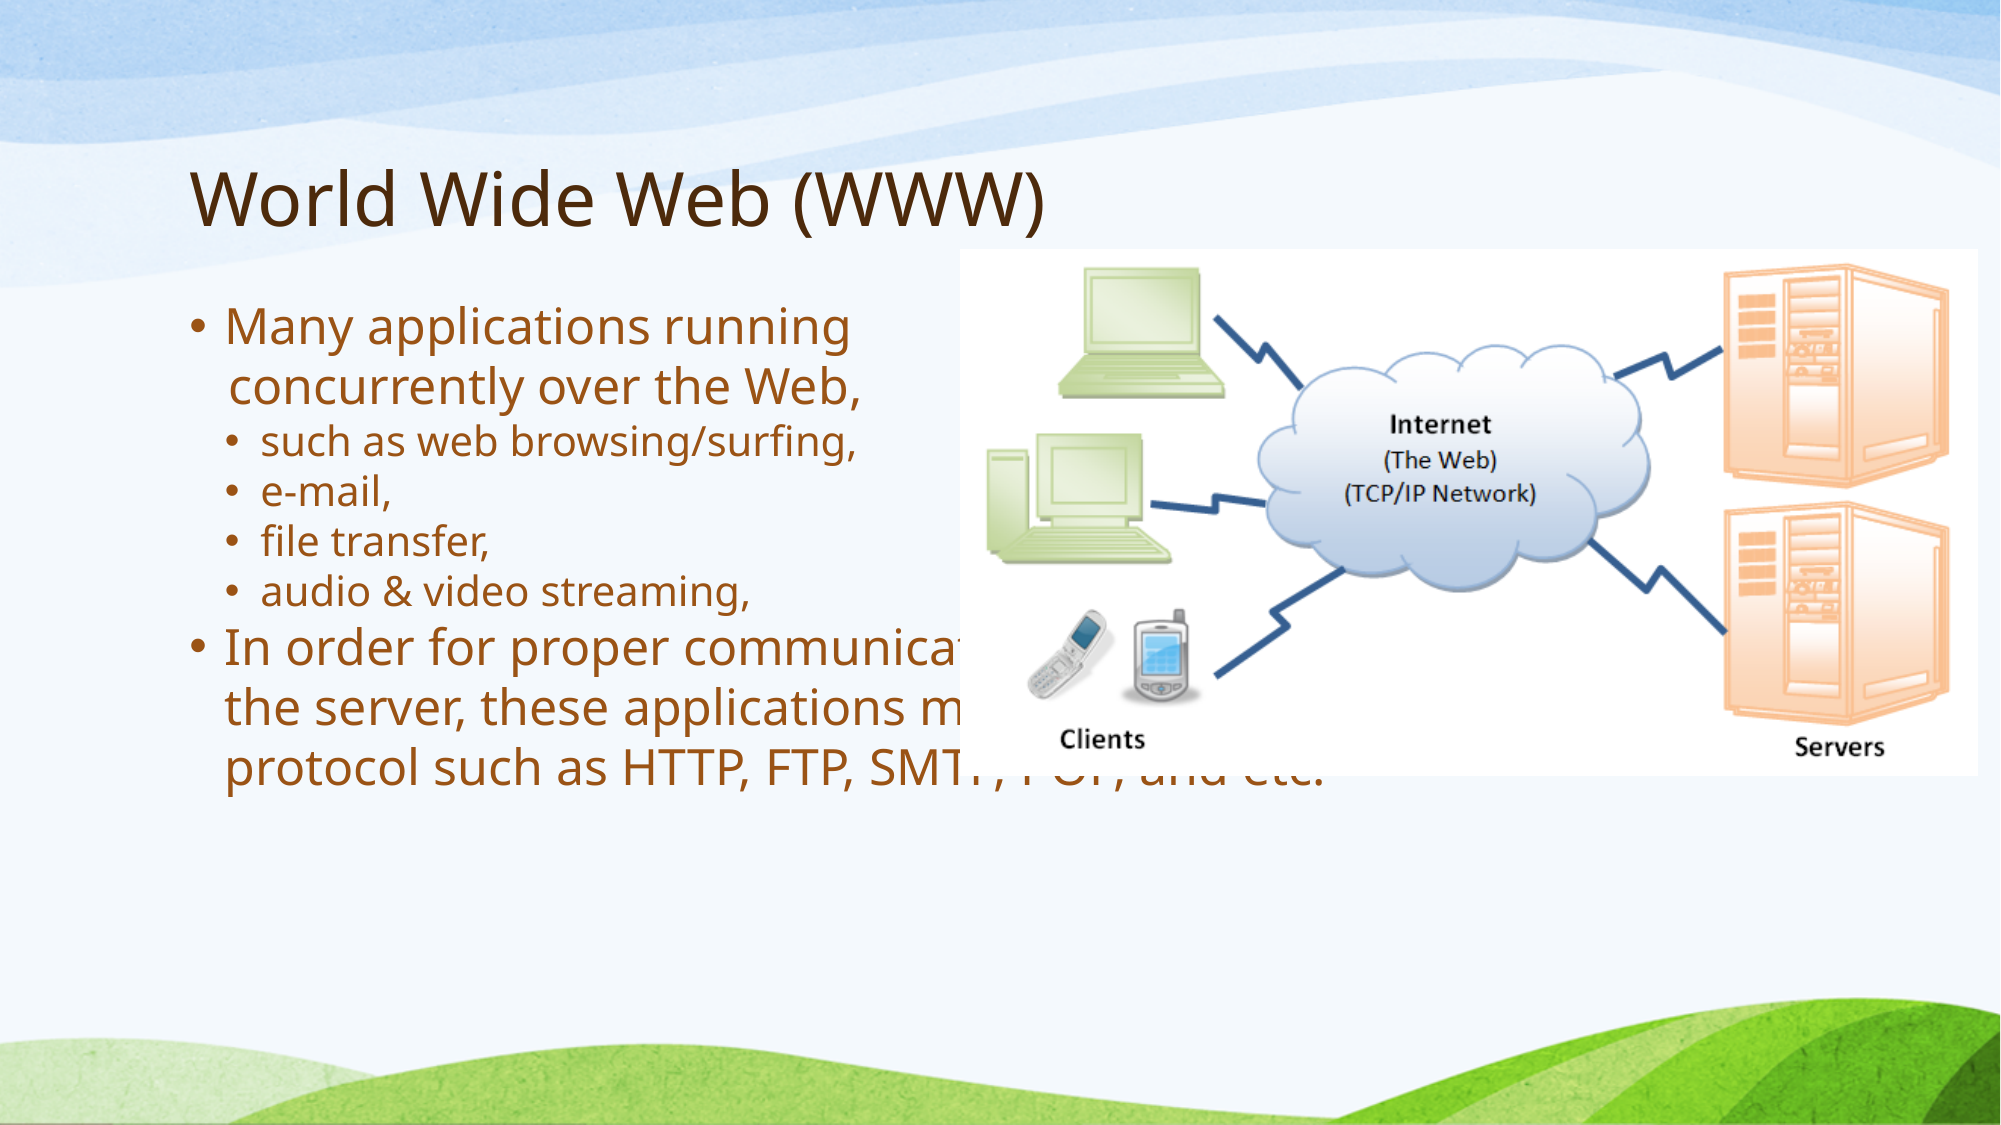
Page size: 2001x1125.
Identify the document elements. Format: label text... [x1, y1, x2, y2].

text_box Many applications running concurrently over the Web, such as web browsing/surfing, e-mail, file transfer, audio & video streaming, In order for proper communication to take place between the client and the server, these applications must agree on a specific application-level protocol such as HTTP, FTP, SMTP, POP, and etc. [174, 287, 1978, 982]
picture [0, 0, 2001, 1125]
text_box World Wide Web (WWW) [174, 49, 1825, 250]
